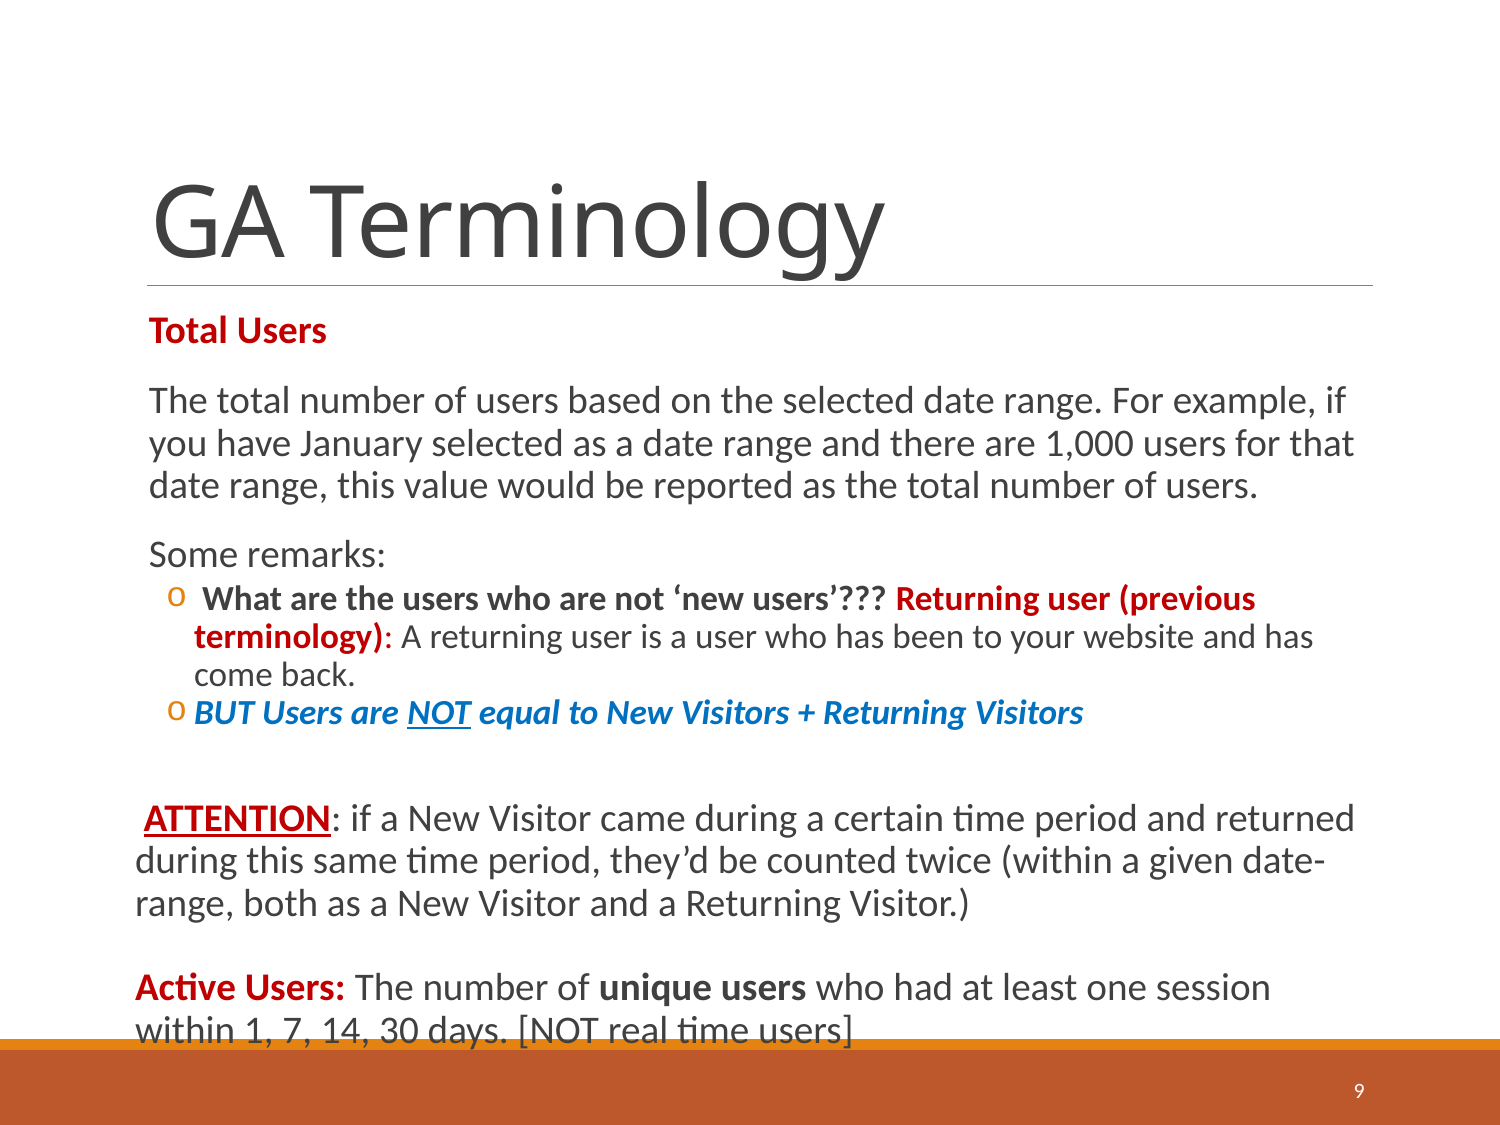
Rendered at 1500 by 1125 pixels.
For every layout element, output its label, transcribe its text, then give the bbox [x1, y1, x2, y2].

slide_number 9 [1218, 1059, 1380, 1120]
list Total Users The total number of users based on the selected date range. For example, if you have January selected as a date range and there are 1,000 users for that date range, this value would be reported as the total number of users. Some remarks: What are the users who are not ‘new users’??? Returning user (previous terminology): A returning user is a user who has been to your website and has come back. BUT Users are NOT equal to New Visitors + Returning Visitors ATTENTION: if a New Visitor came during a certain time period and returned during this same time period, they’d be counted twice (within a given date-range, both as a New Visitor and a Returning Visitor.) Active Users: The number of unique users who had at least one session within 1, 7, 14, 30 days. [NOT real time users] [135, 302, 1380, 1060]
title GA Terminology [135, 47, 1373, 285]
